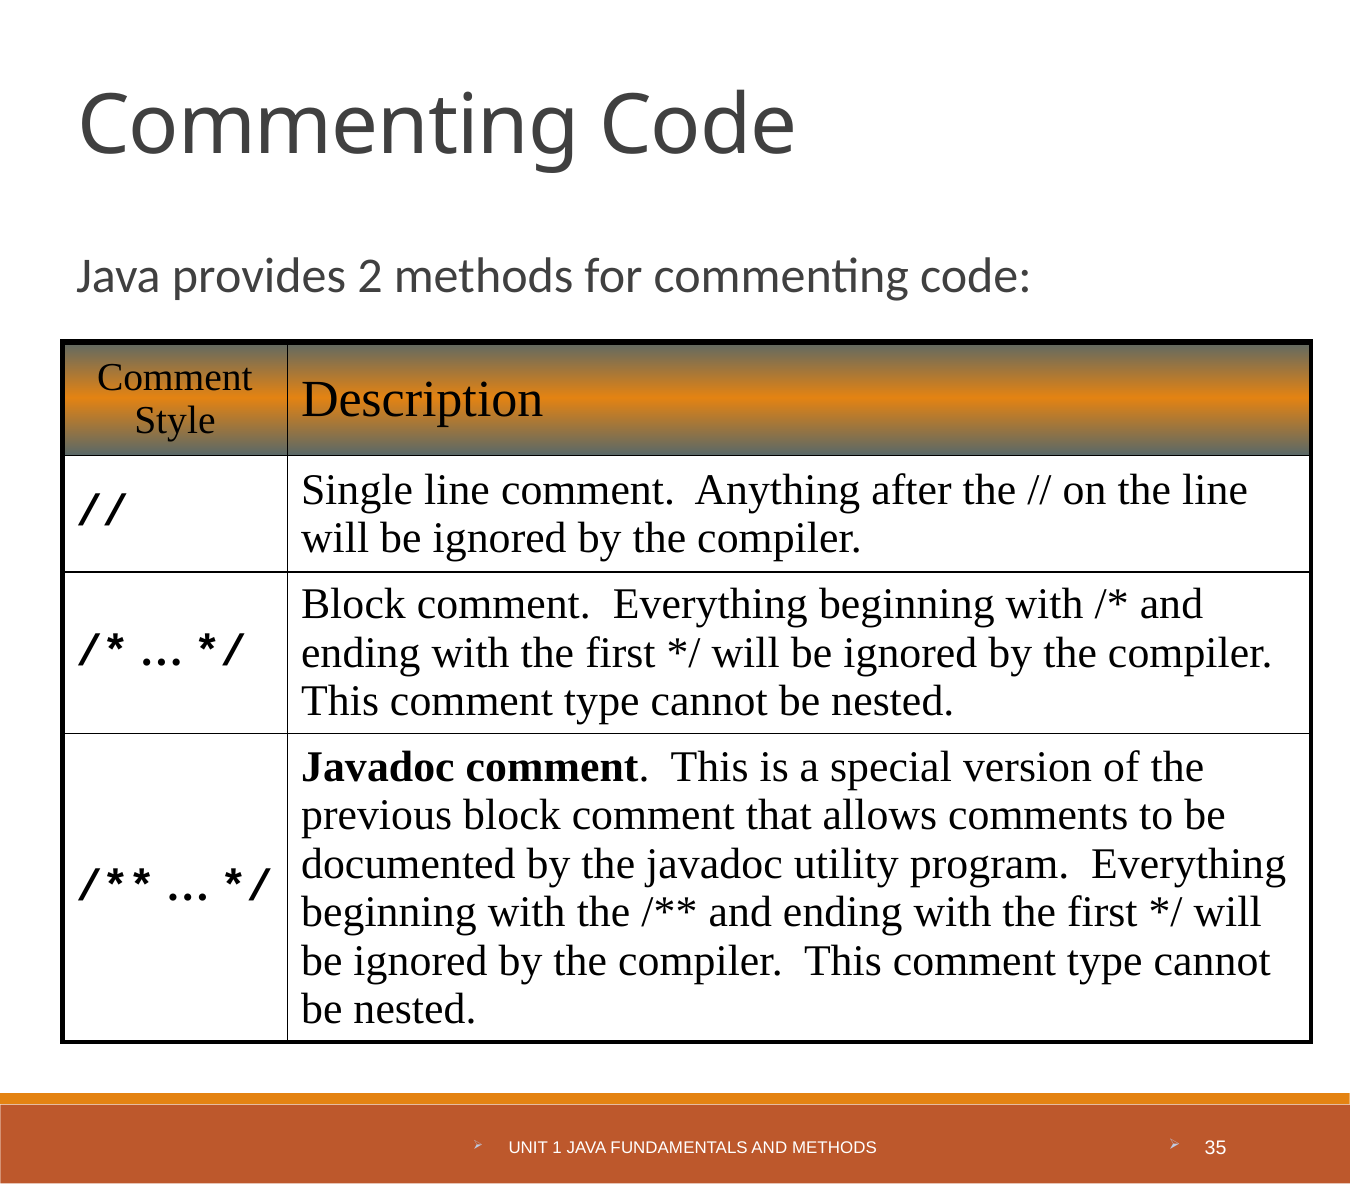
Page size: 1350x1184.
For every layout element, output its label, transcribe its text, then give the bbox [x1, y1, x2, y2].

table_cell /** … */ [65, 734, 287, 1040]
slide_number 35 [1096, 1114, 1242, 1178]
table_cell /* … */ [65, 573, 287, 733]
list Java provides 2 methods for commenting code: [62, 241, 1350, 342]
footer Unit 1 Java Fundamentals and Methods [408, 1114, 943, 1178]
title Commenting Code [62, 66, 1278, 178]
table_cell // [65, 456, 287, 571]
table_cell Block comment. Everything beginning with /* and ending with the first */ will be ignored by the compiler. This comment type cannot be nested. [288, 573, 1309, 733]
table_cell Javadoc comment. This is a special version of the previous block comment that allows comments to be documented by the javadoc utility program. Everything beginning with the /** and ending with the first */ will be ignored by the compiler. This comment type cannot be nested. [288, 734, 1309, 1040]
table_header Comment Style [65, 345, 287, 455]
table_cell Single line comment. Anything after the // on the line will be ignored by the compiler. [288, 456, 1309, 571]
table_header Description [288, 345, 1309, 455]
